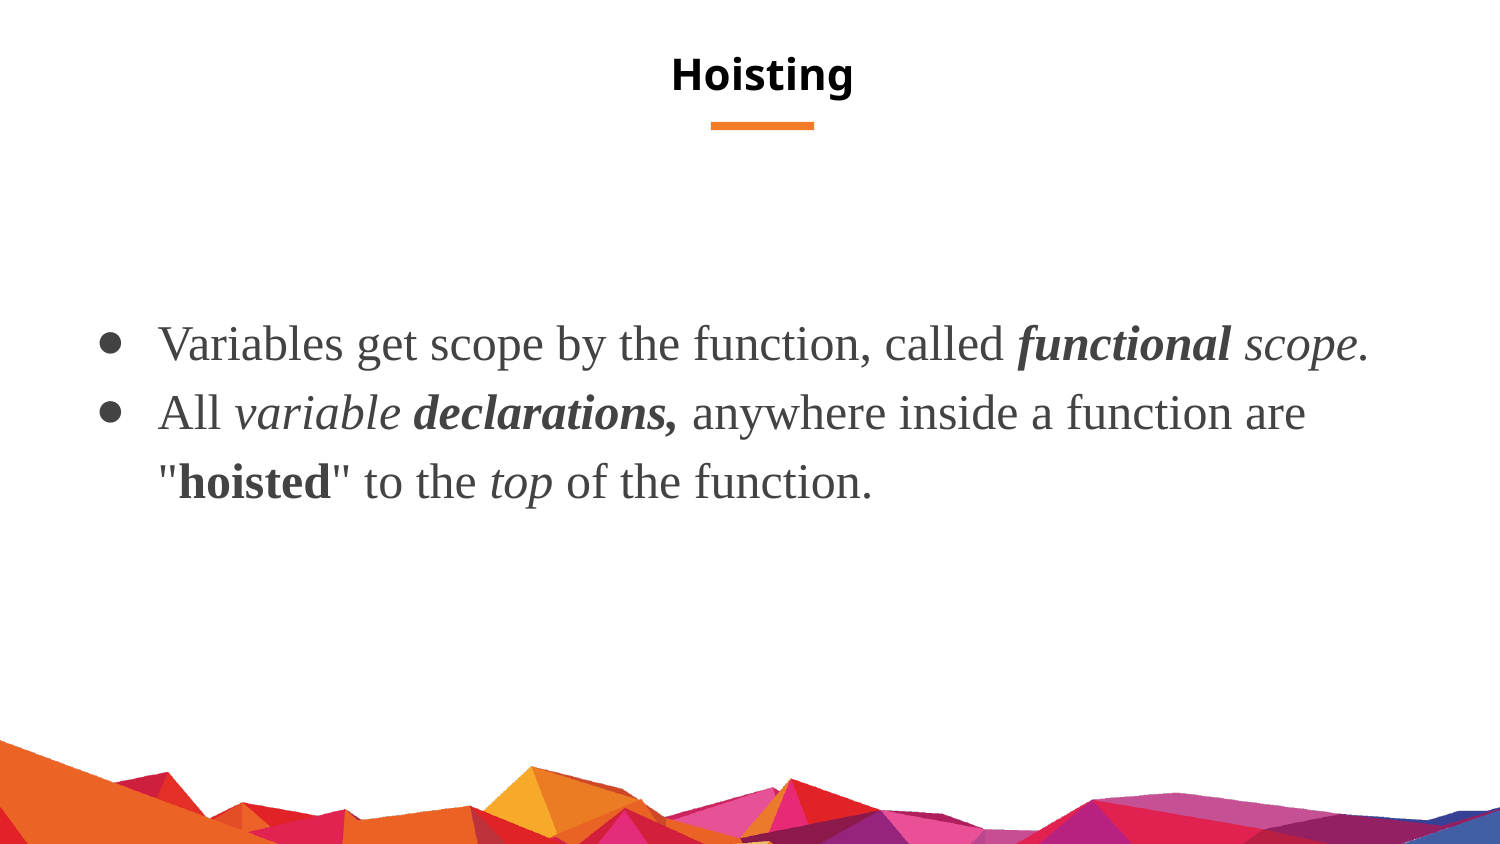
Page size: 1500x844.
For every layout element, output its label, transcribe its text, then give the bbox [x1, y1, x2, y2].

list Variables get scope by the function, called functional scope. All variable declarations, anywhere inside a function are "hoisted" to the top of the function. [67, 92, 1490, 778]
title Hoisting [94, 39, 1431, 92]
picture [0, 740, 1500, 844]
